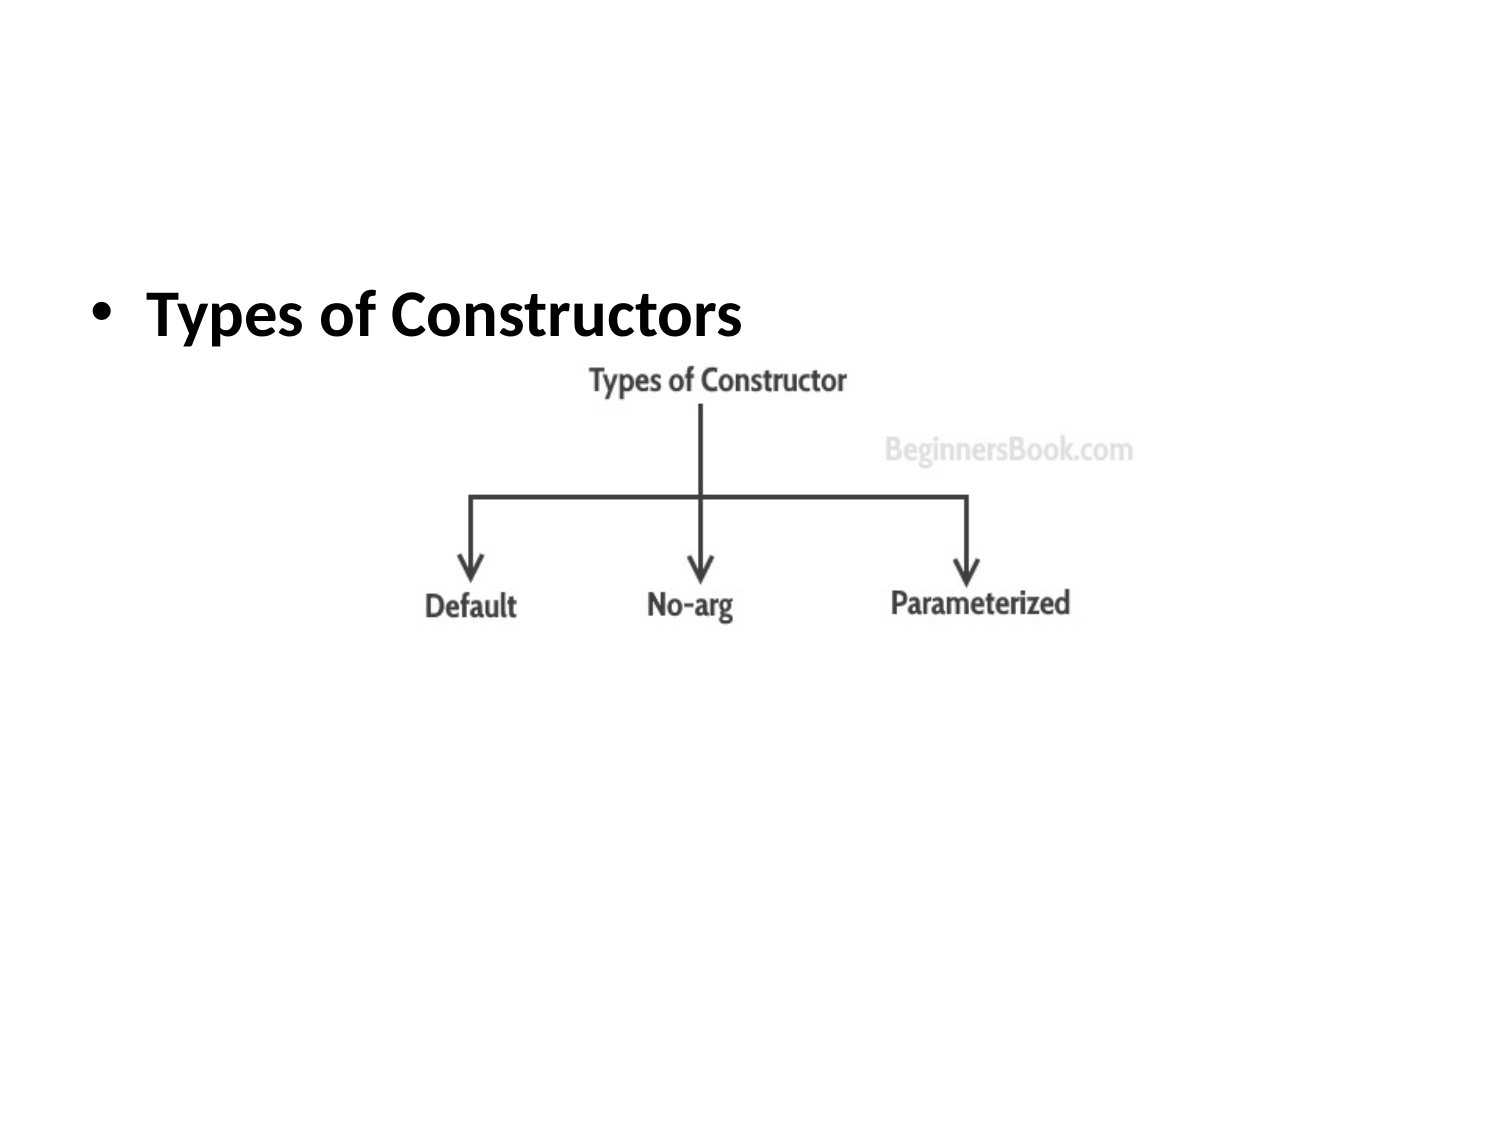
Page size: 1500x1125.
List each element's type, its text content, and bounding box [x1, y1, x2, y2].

list Types of Constructors [75, 262, 1425, 1005]
picture [355, 349, 1138, 663]
